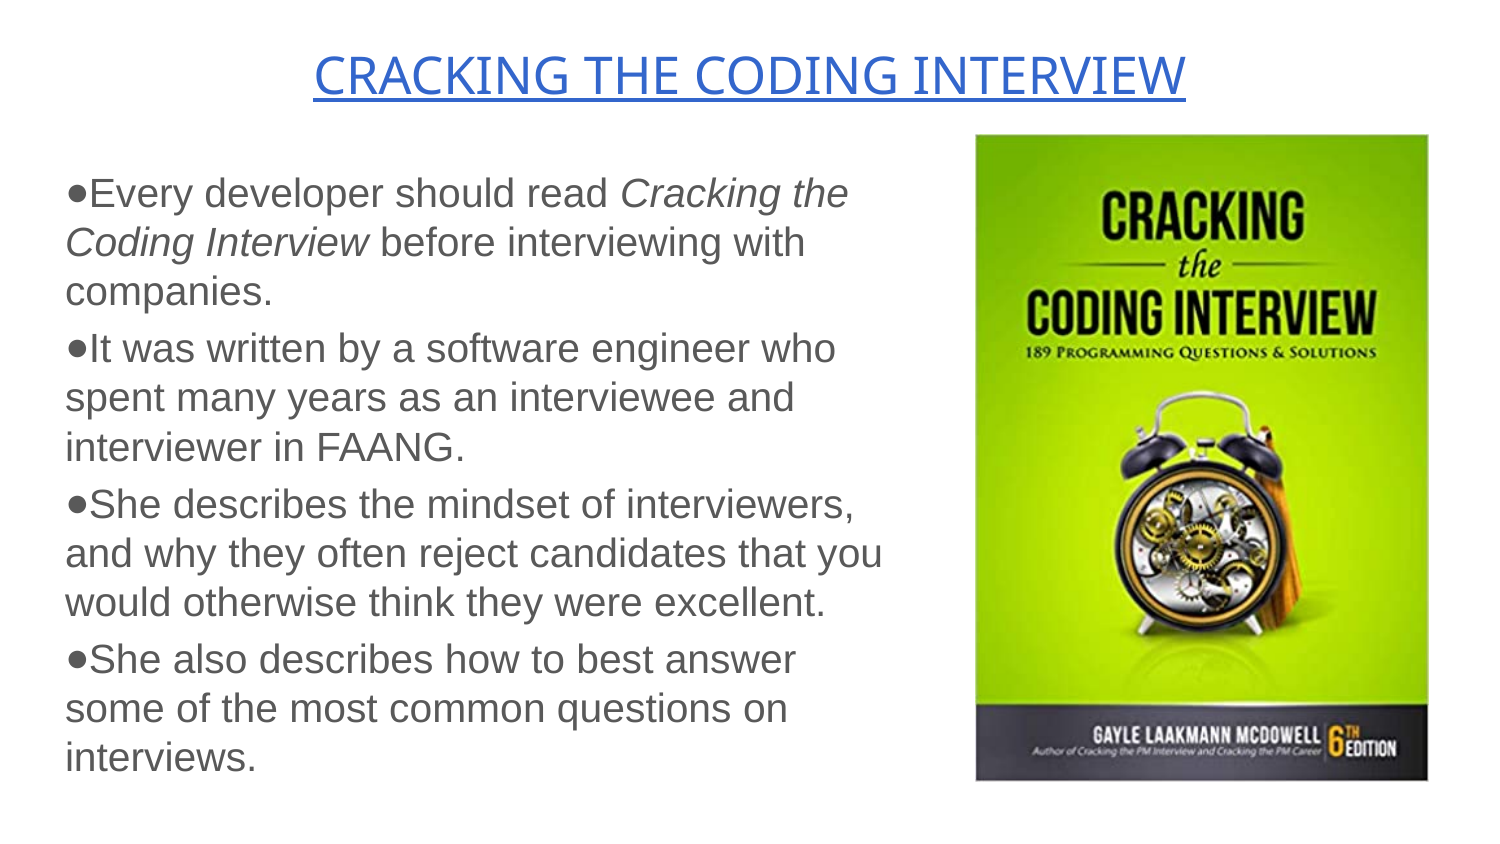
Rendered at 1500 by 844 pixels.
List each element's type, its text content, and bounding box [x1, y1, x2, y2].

title CRACKING THE CODING INTERVIEW [0, 37, 1500, 110]
subtitle Every developer should read Cracking the Coding Interview before interviewing with companies. It was written by a software engineer who spent many years as an interviewee and interviewer in FAANG. She describes the mindset of interviewers, and why they often reject candidates that you would otherwise think they were excellent. She also describes how to best answer some of the most common questions on interviews. [50, 159, 900, 810]
picture [974, 134, 1429, 782]
